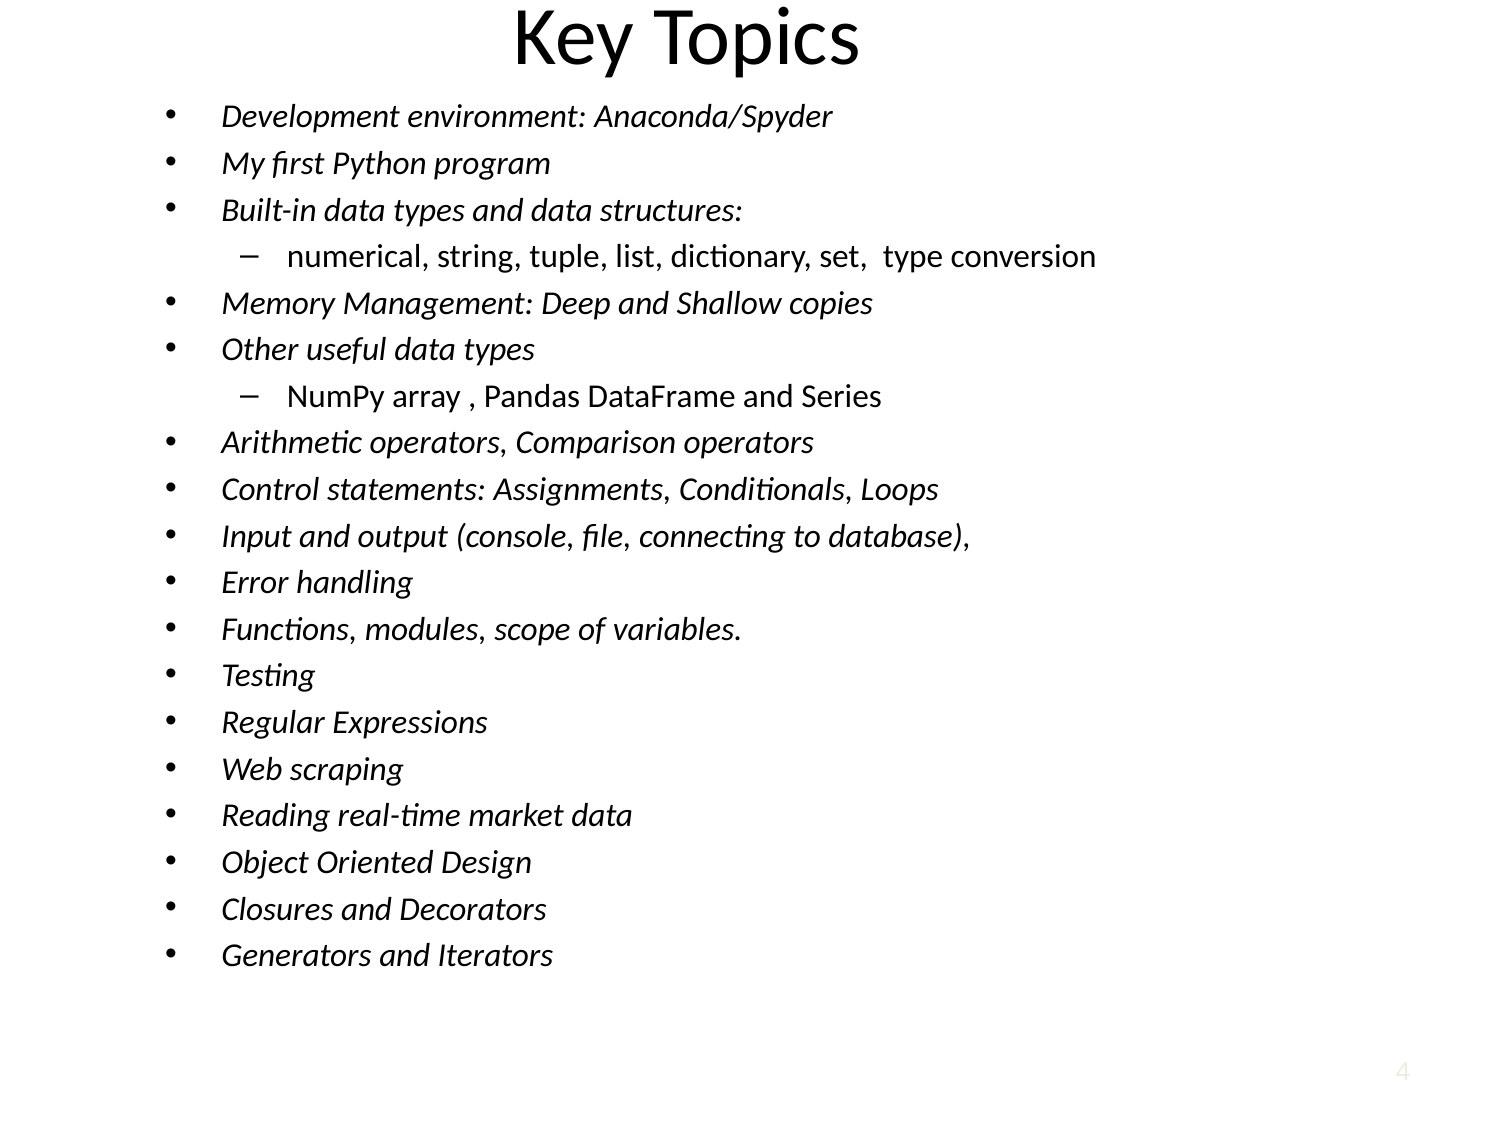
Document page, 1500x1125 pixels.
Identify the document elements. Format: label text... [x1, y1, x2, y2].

list Development environment: Anaconda/Spyder My first Python program Built-in data types and data structures: numerical, string, tuple, list, dictionary, set, type conversion Memory Management: Deep and Shallow copies Other useful data types NumPy array , Pandas DataFrame and Series Arithmetic operators, Comparison operators Control statements: Assignments, Conditionals, Loops Input and output (console, file, connecting to database), Error handling Functions, modules, scope of variables. Testing Regular Expressions Web scraping Reading real-time market data Object Oriented Design Closures and Decorators Generators and Iterators [149, 86, 1388, 1108]
title Key Topics [0, 1, 1376, 63]
slide_number 3 [1074, 1042, 1425, 1103]
